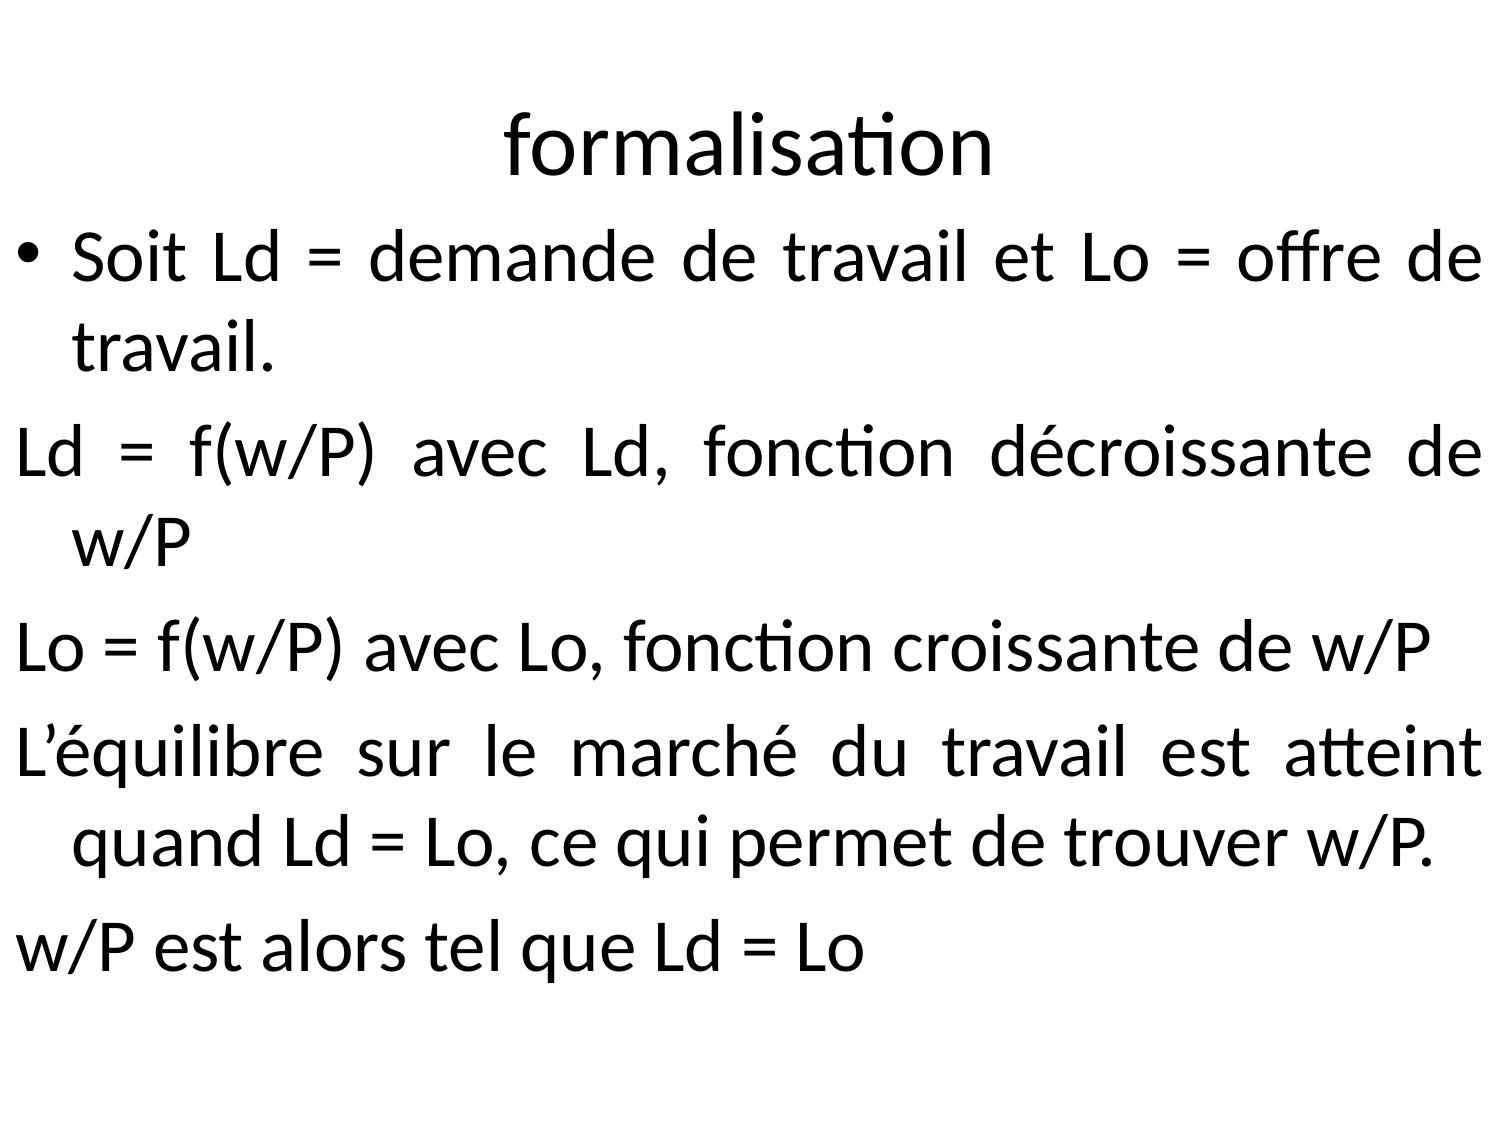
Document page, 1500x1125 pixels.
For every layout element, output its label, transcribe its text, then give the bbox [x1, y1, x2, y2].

list Soit Ld = demande de travail et Lo = offre de travail. Ld = f(w/P) avec Ld, fonction décroissante de w/P Lo = f(w/P) avec Lo, fonction croissante de w/P L’équilibre sur le marché du travail est atteint quand Ld = Lo, ce qui permet de trouver w/P. w/P est alors tel que Ld = Lo [0, 199, 1500, 1125]
title formalisation [75, 45, 1425, 199]
